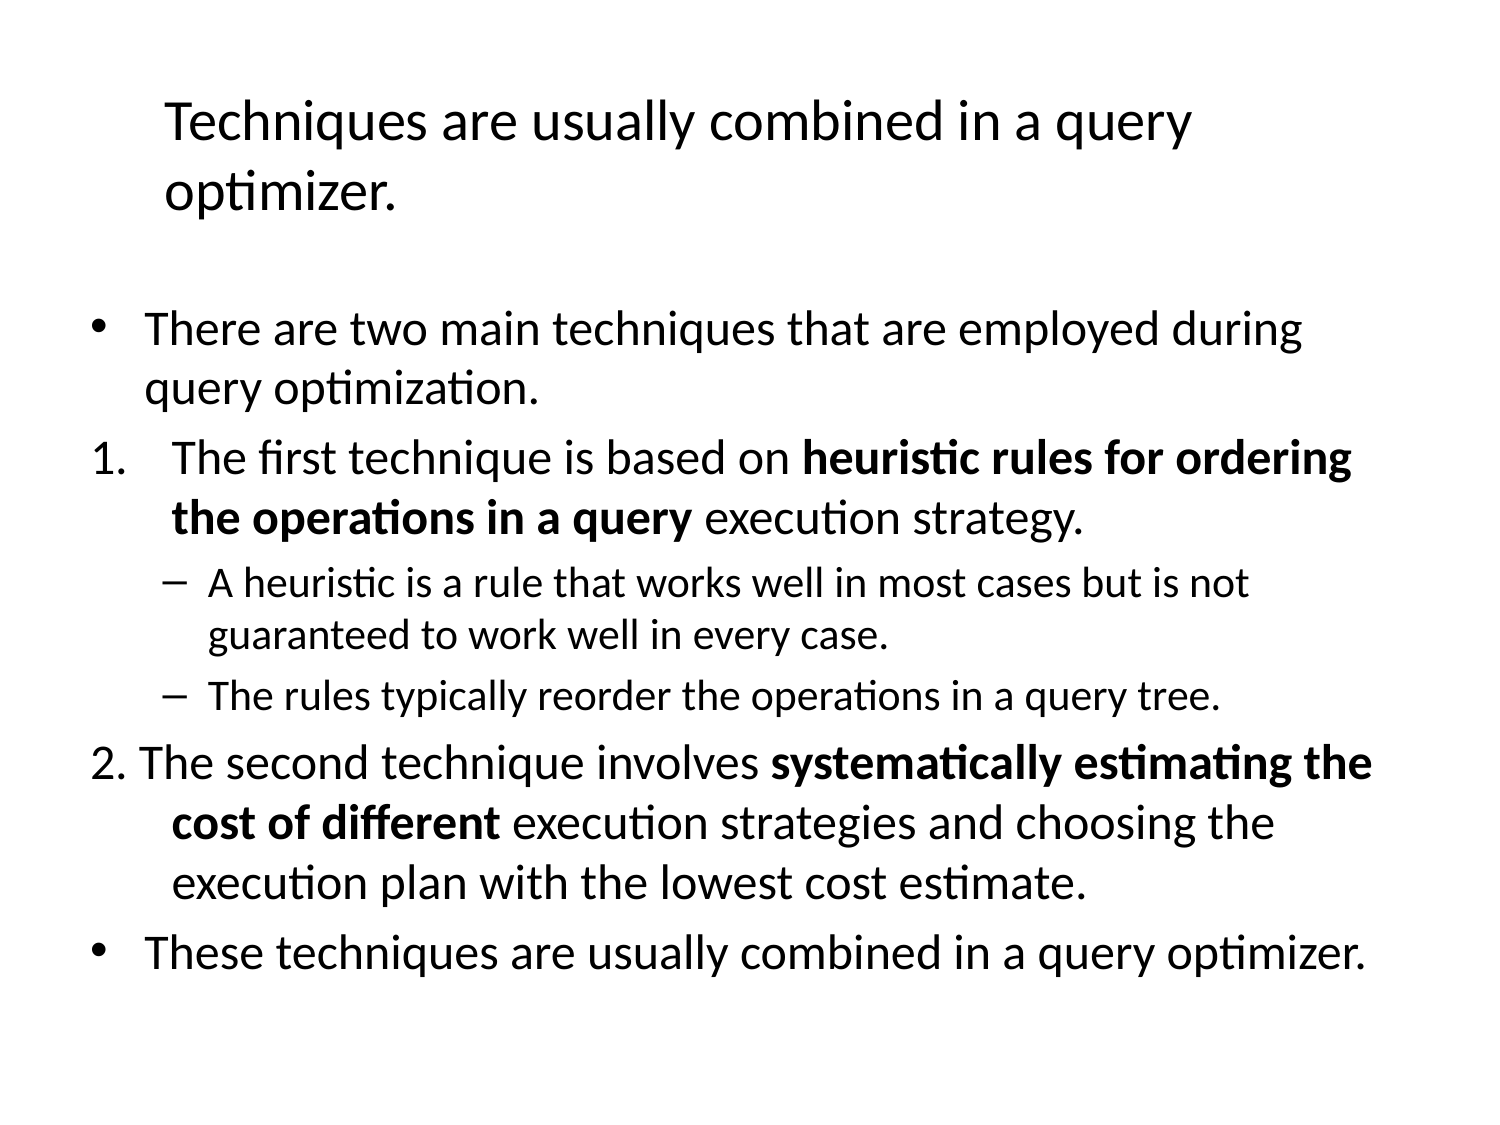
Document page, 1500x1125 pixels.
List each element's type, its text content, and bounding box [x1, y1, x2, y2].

list There are two main techniques that are employed during query optimization. The first technique is based on heuristic rules for ordering the operations in a query execution strategy. A heuristic is a rule that works well in most cases but is not guaranteed to work well in every case. The rules typically reorder the operations in a query tree. 2. The second technique involves systematically estimating the cost of different execution strategies and choosing the execution plan with the lowest cost estimate. These techniques are usually combined in a query optimizer. [75, 287, 1425, 1005]
text_box Techniques are usually combined in a query optimizer. [149, 75, 1350, 300]
